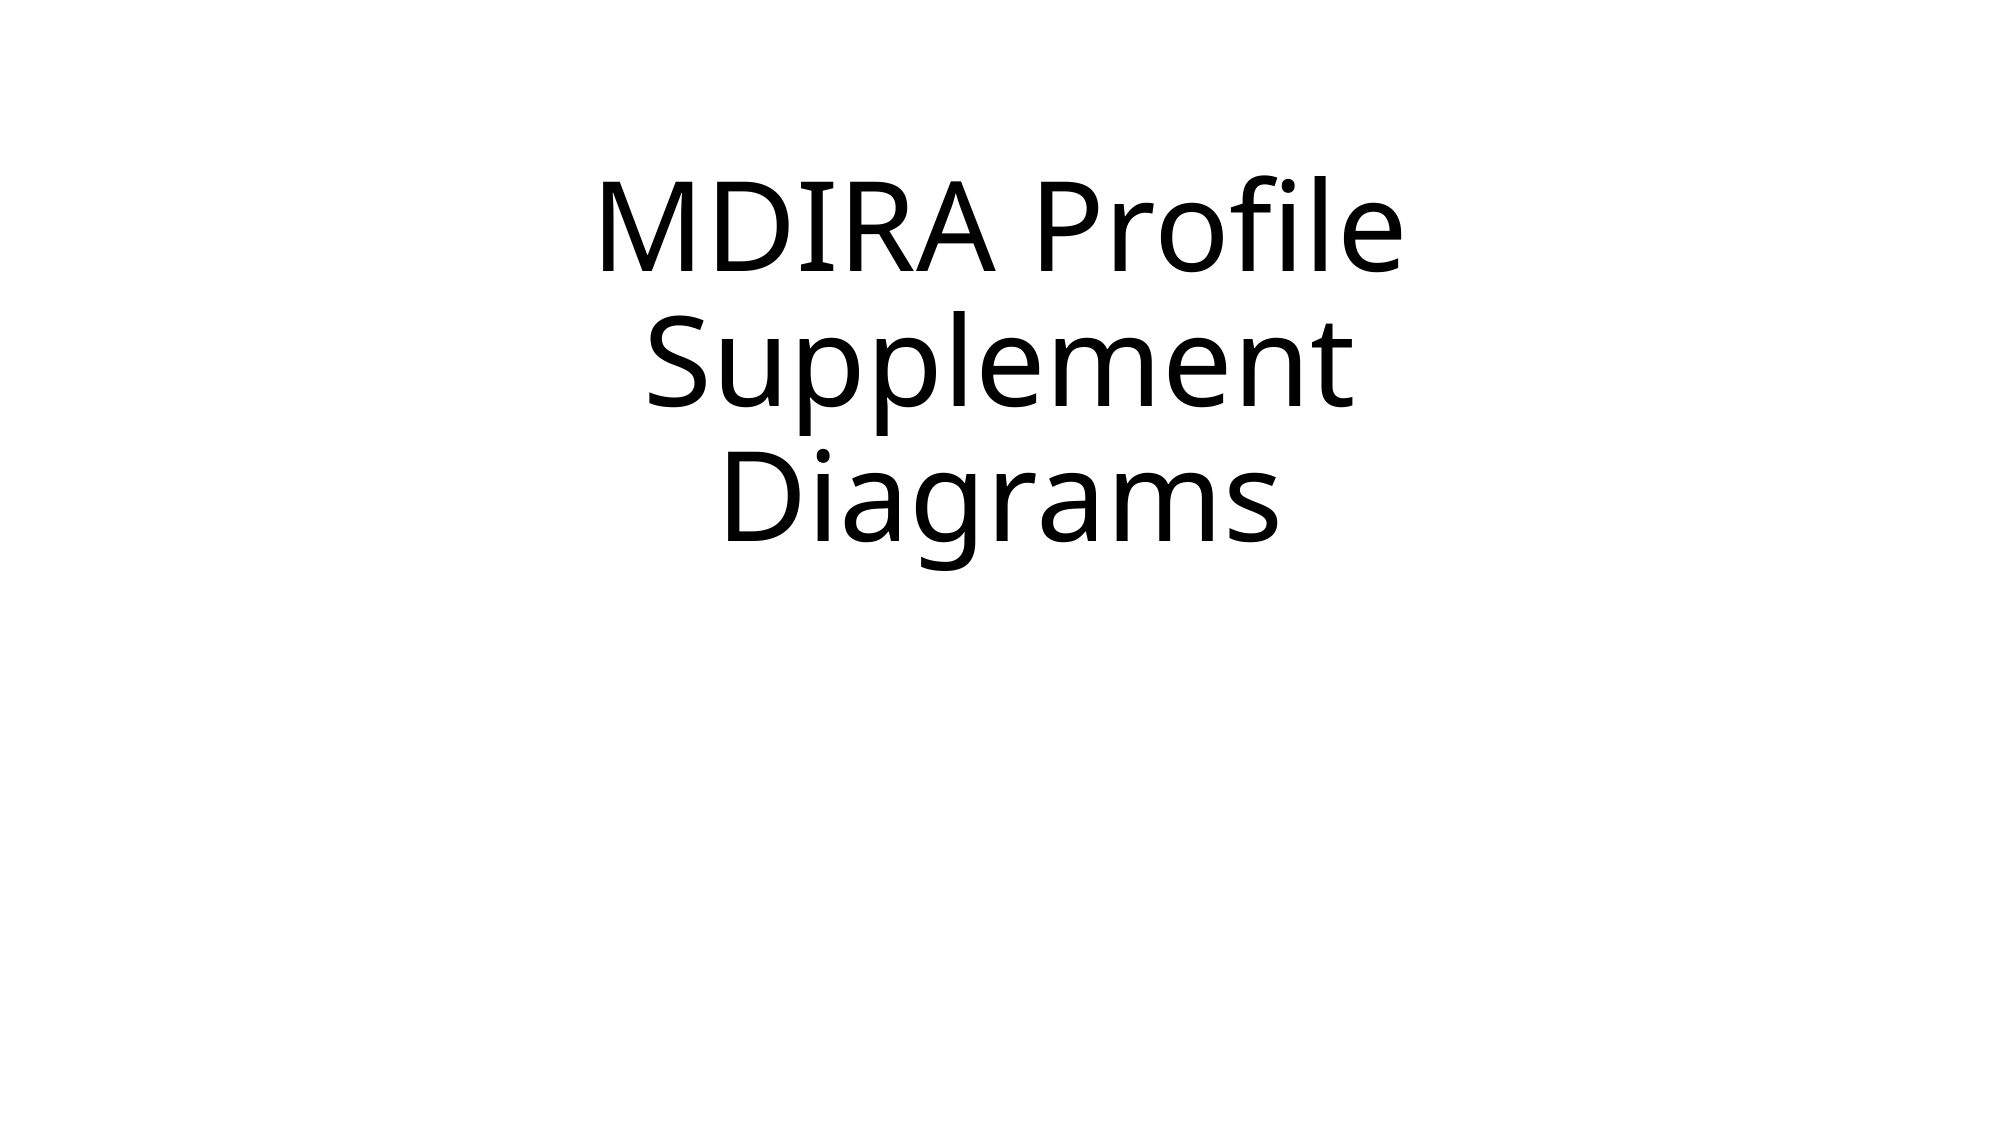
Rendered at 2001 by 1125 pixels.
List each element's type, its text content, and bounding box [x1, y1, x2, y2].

title MDIRA Profile Supplement Diagrams [249, 184, 1750, 576]
